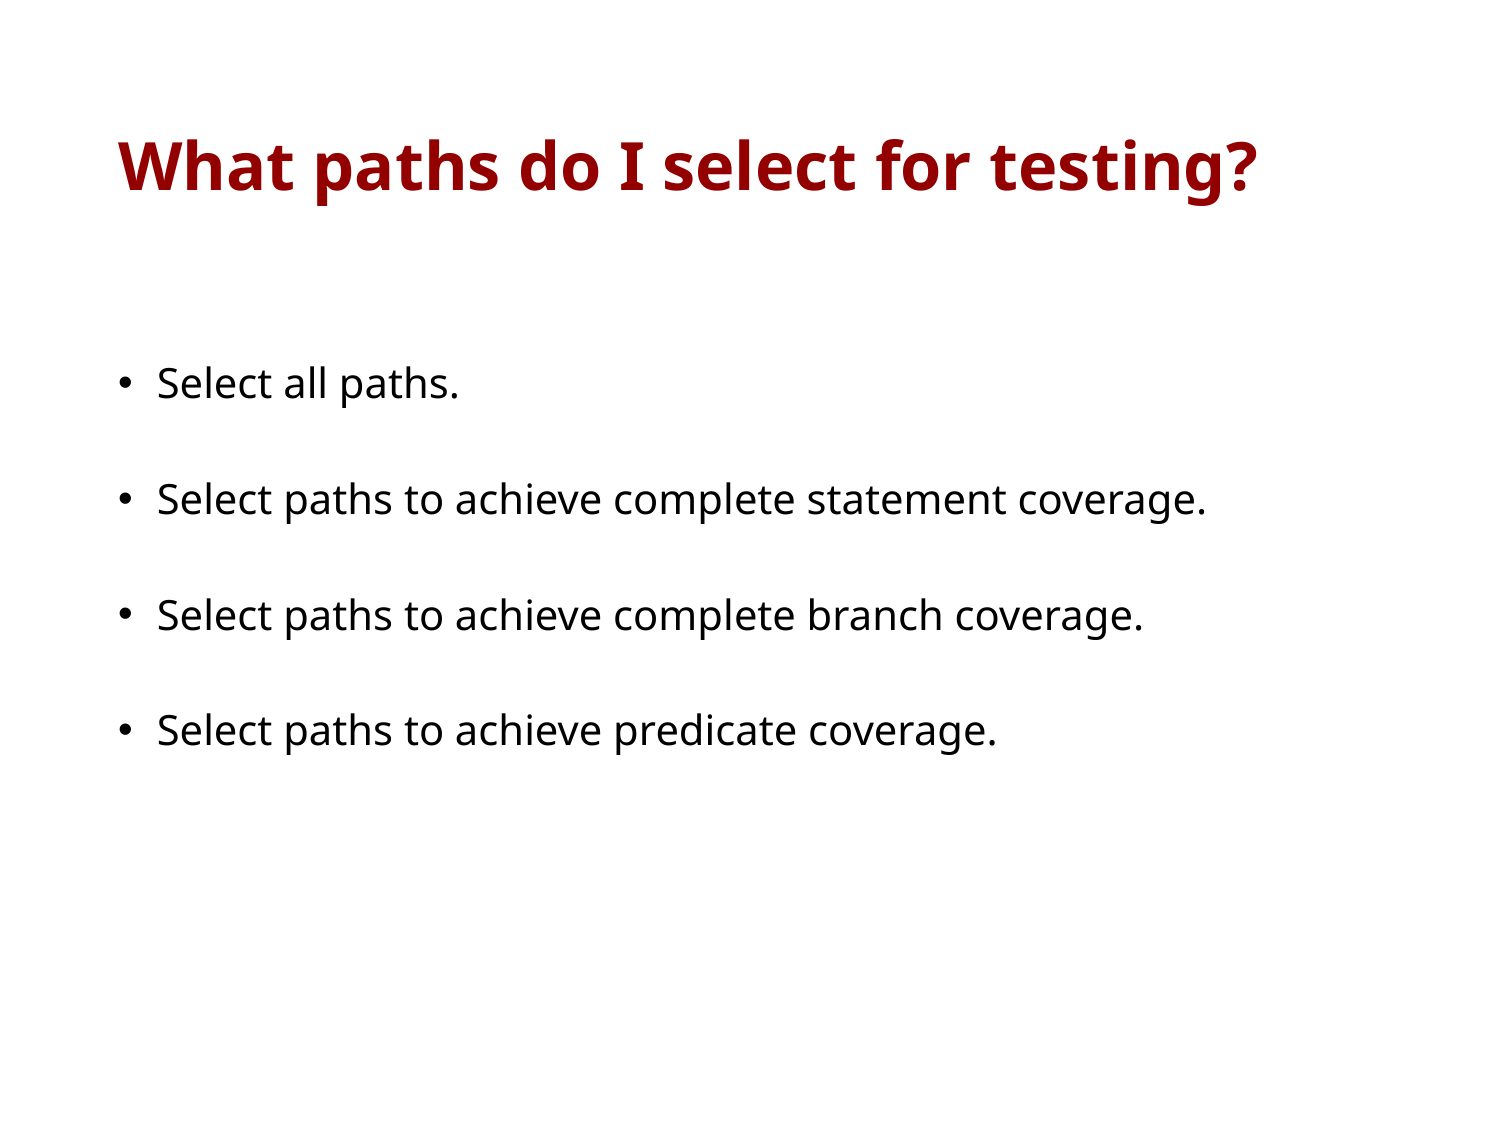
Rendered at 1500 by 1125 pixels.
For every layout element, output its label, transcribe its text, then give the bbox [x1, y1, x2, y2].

list Select all paths. Select paths to achieve complete statement coverage. Select paths to achieve complete branch coverage. Select paths to achieve predicate coverage. [103, 299, 1397, 1014]
title What paths do I select for testing? [103, 59, 1397, 278]
